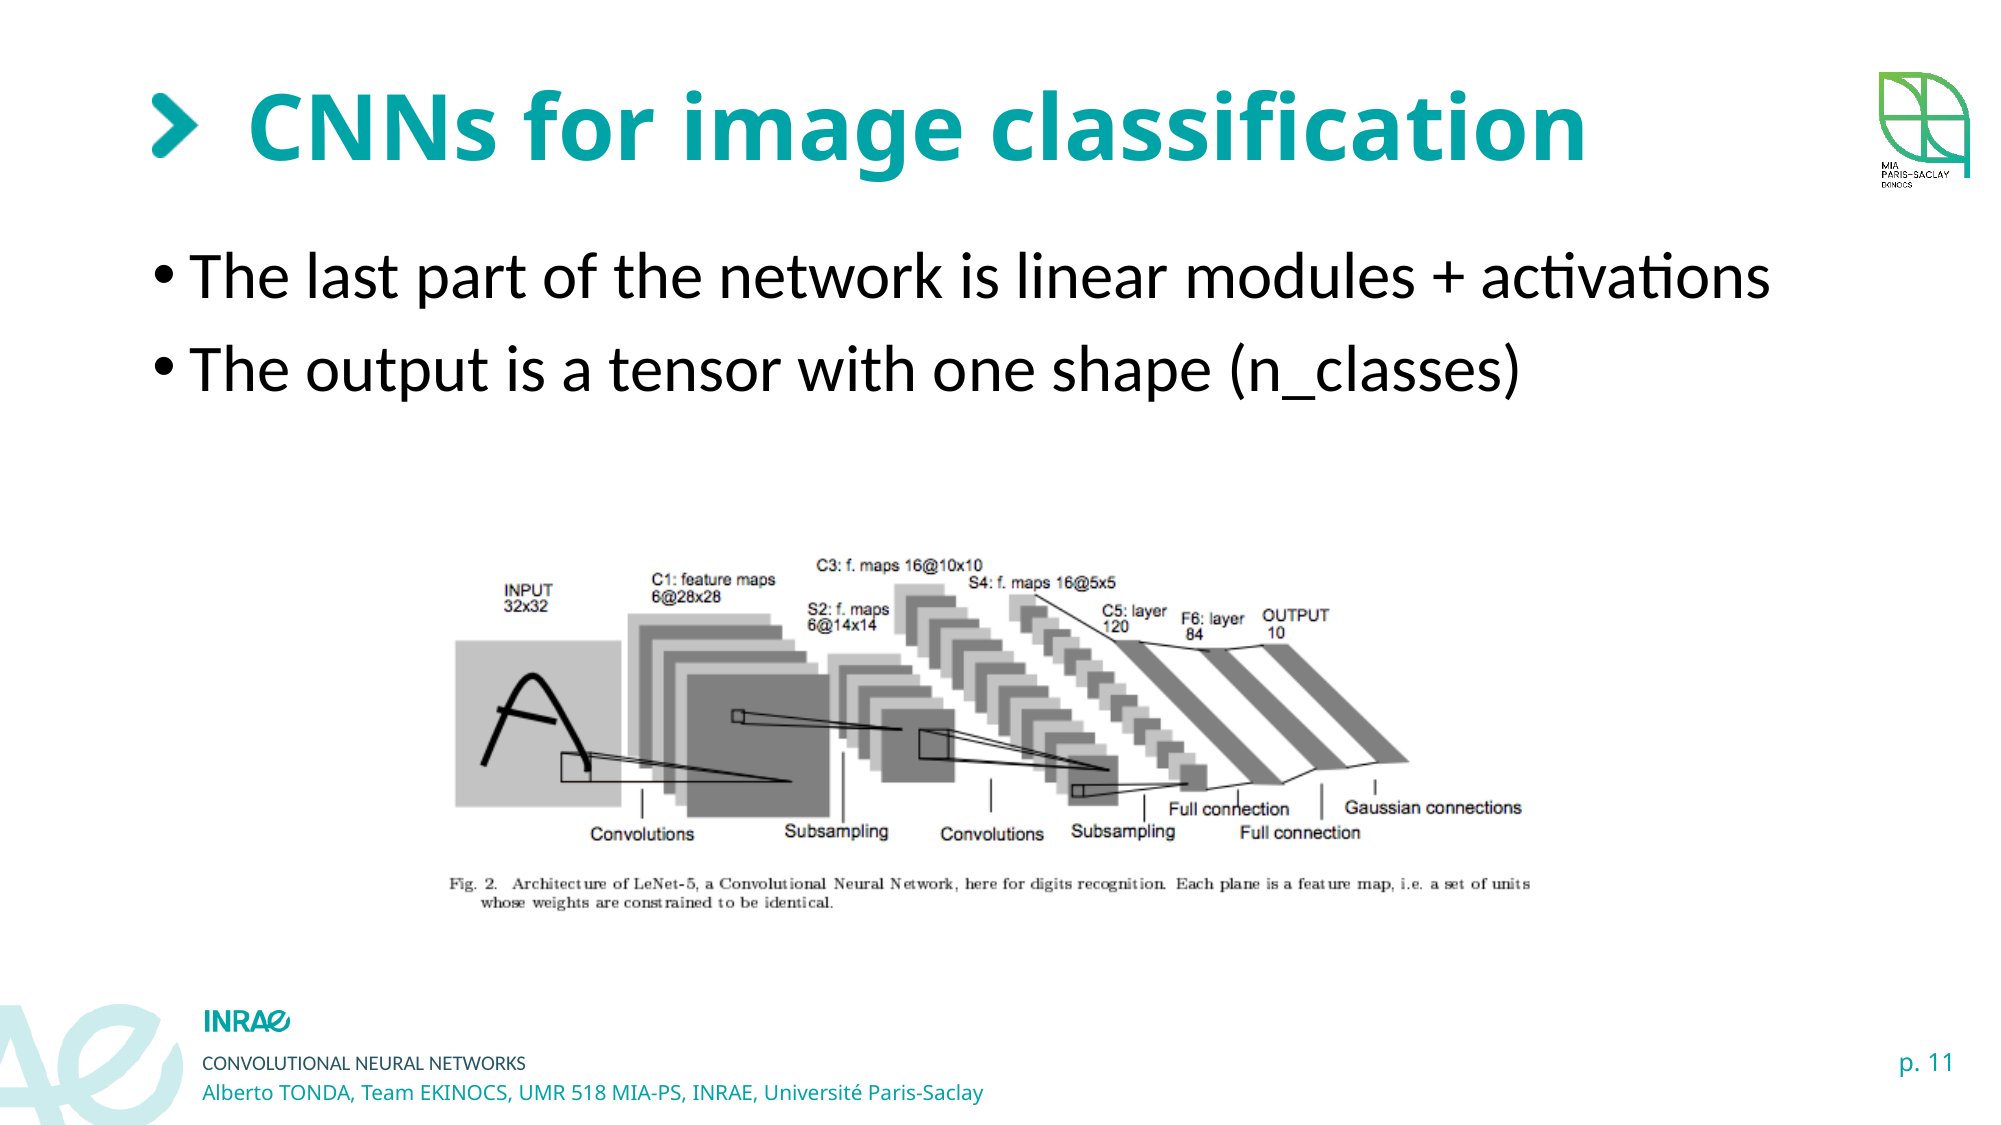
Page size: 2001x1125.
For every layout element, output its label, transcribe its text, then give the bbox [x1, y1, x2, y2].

list The last part of the network is linear modules + activations The output is a tensor with one shape (n_classes) [137, 233, 1863, 1001]
title CNNs for image classification [137, 59, 1863, 203]
picture [0, 996, 329, 1125]
picture [1862, 54, 1986, 205]
picture [152, 93, 200, 158]
picture [442, 526, 1558, 930]
